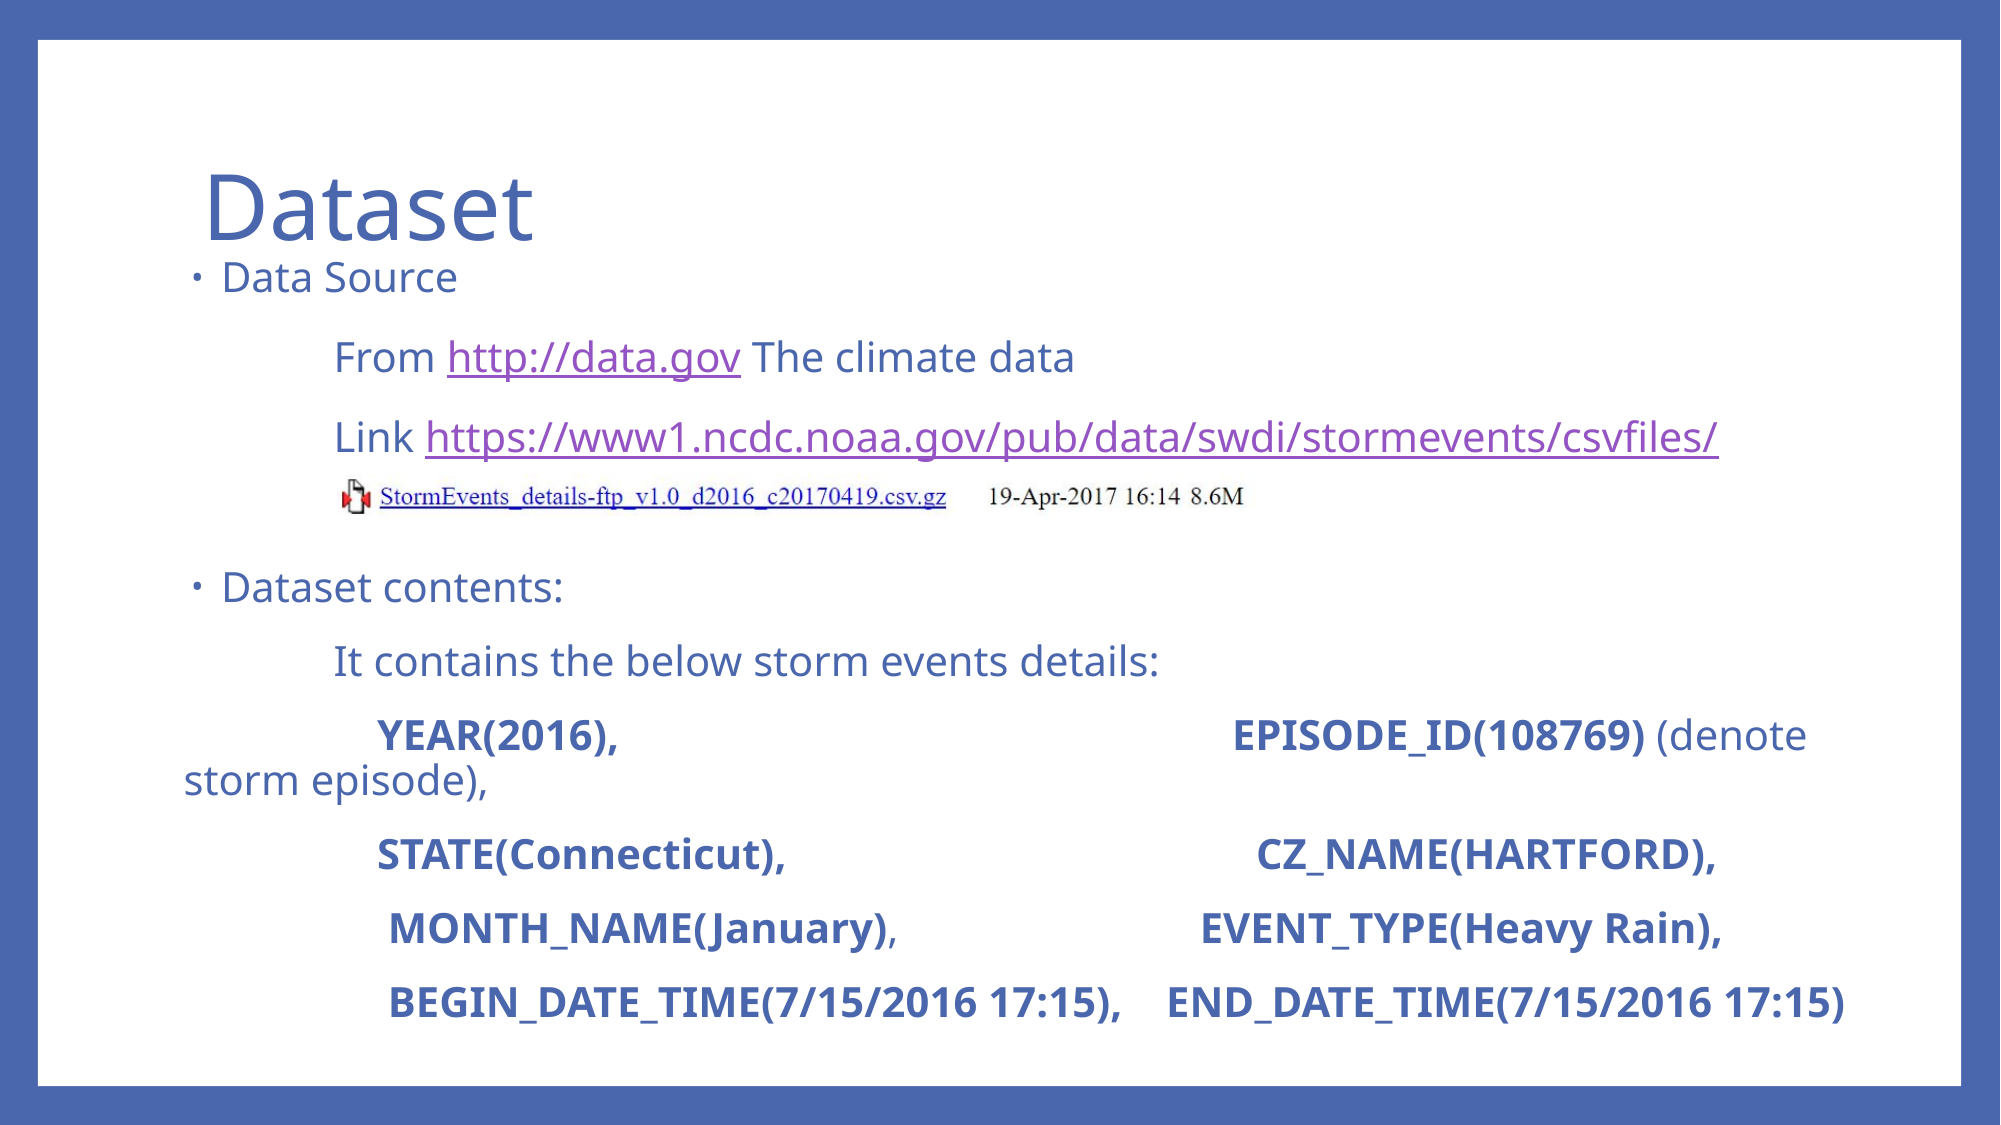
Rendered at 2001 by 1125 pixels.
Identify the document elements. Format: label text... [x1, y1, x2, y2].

list Data Source From http://data.gov The climate data Link https://www1.ncdc.noaa.gov/pub/data/swdi/stormevents/csvfiles/ Dataset contents: It contains the below storm events details: YEAR(2016), EPISODE_ID(108769) (denote storm episode), STATE(Connecticut), CZ_NAME(HARTFORD), MONTH_NAME(January), EVENT_TYPE(Heavy Rain), BEGIN_DATE_TIME(7/15/2016 17:15), END_DATE_TIME(7/15/2016 17:15) [168, 249, 1901, 1125]
title Dataset [187, 99, 1808, 323]
picture [337, 474, 1259, 518]
